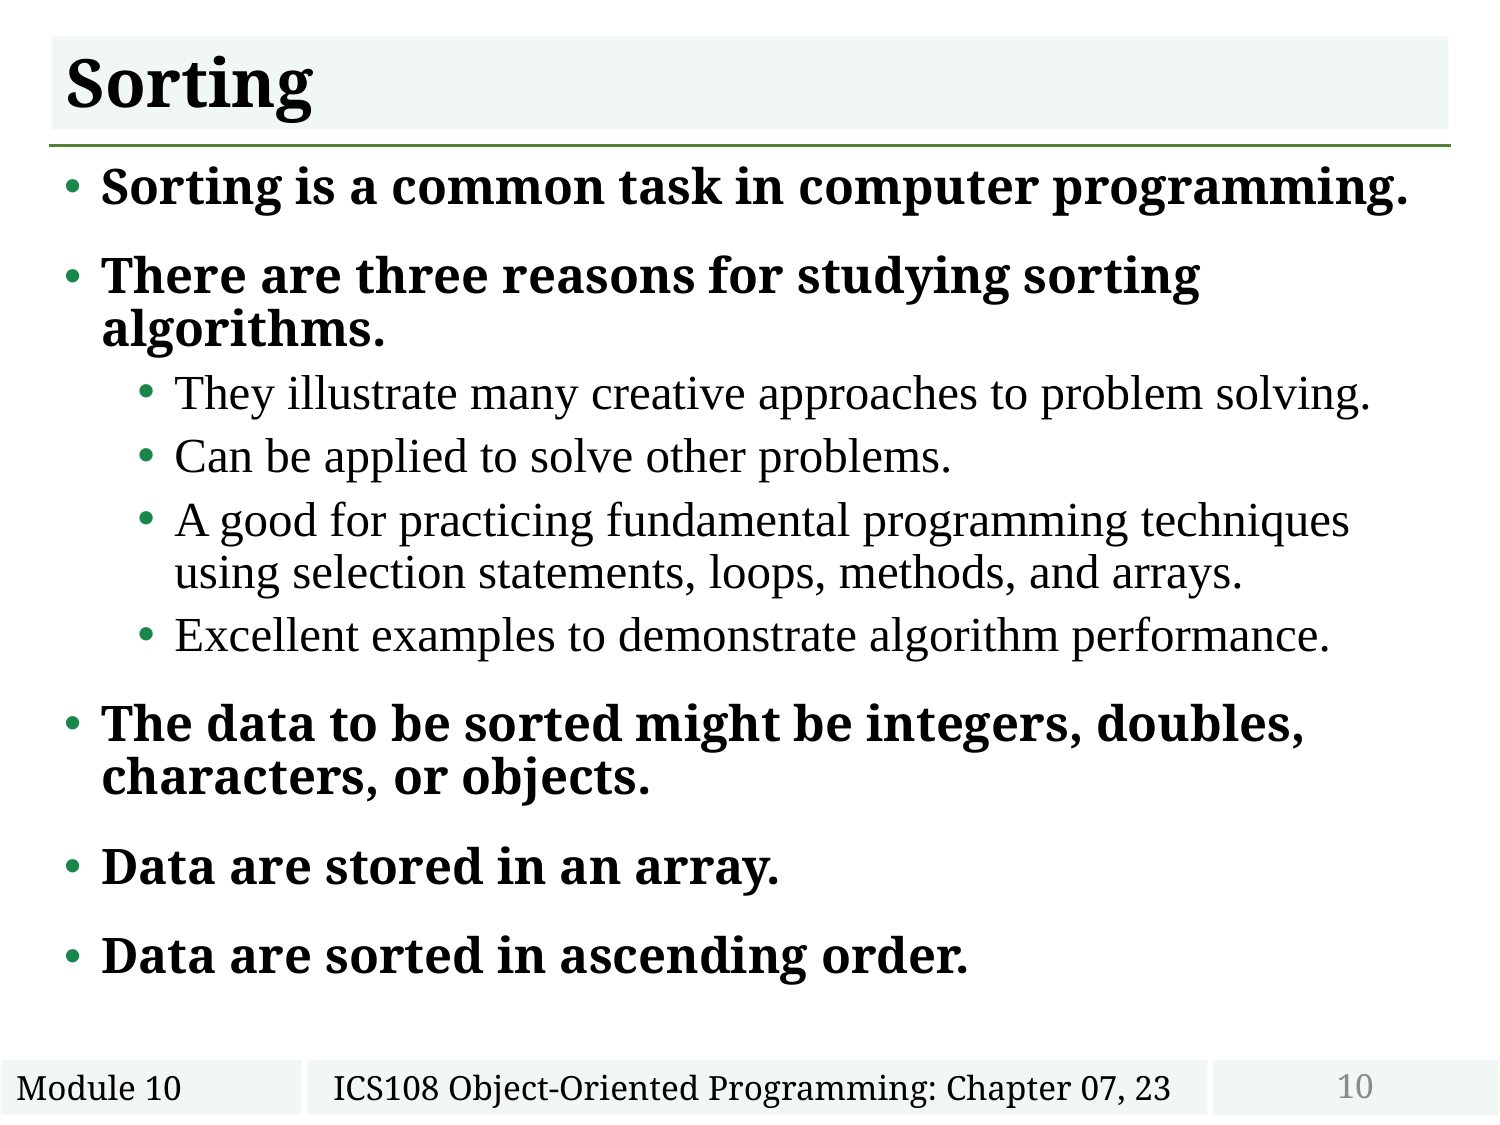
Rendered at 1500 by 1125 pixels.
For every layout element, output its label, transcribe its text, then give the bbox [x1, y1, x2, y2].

list Sorting is a common task in computer programming. There are three reasons for studying sorting algorithms. They illustrate many creative approaches to problem solving. Can be applied to solve other problems. A good for practicing fundamental programming techniques using selection statements, loops, methods, and arrays. Excellent examples to demonstrate algorithm performance. The data to be sorted might be integers, doubles, characters, or objects. Data are stored in an array. Data are sorted in ascending order. [49, 154, 1451, 1044]
title Sorting [51, 36, 1449, 130]
slide_number 10 [1212, 1059, 1498, 1116]
